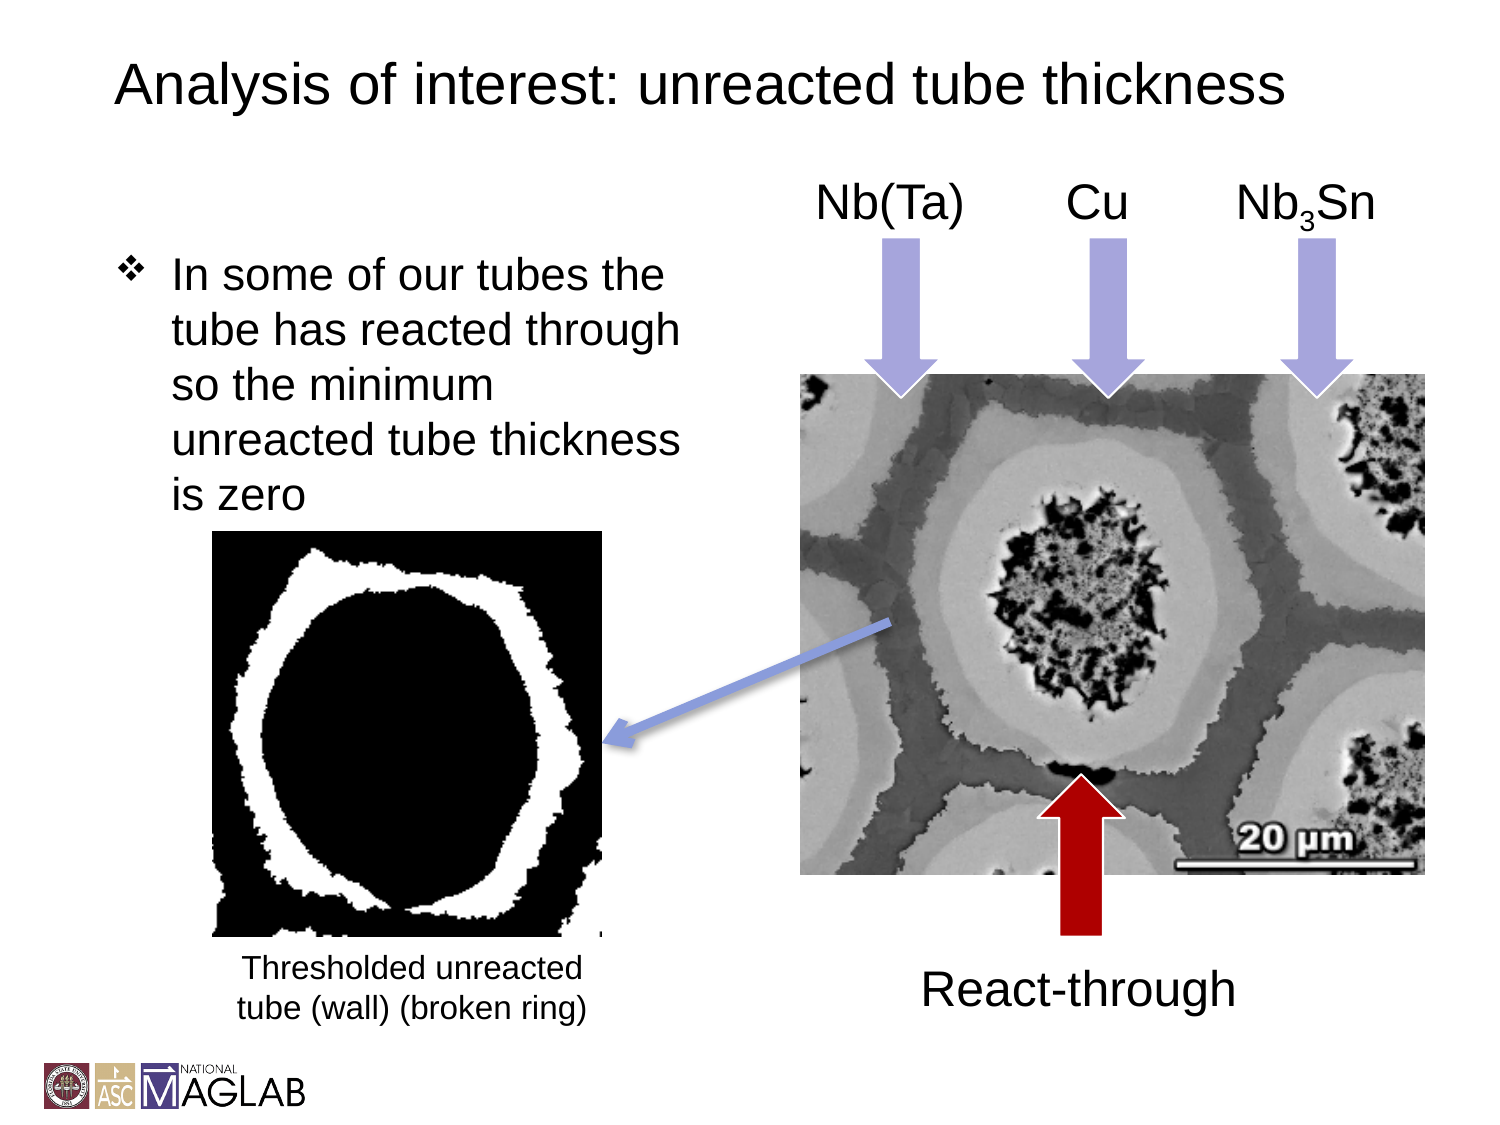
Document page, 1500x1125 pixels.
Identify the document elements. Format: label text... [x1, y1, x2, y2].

text_box Thresholded unreacted tube (wall) (broken ring) [212, 953, 613, 1034]
text_box Nb(Ta) [783, 161, 997, 237]
title Analysis of interest: unreacted tube thickness [99, 24, 1400, 138]
text_box Cu [997, 161, 1204, 237]
text_box [1058, 899, 1105, 938]
text_box [1276, 245, 1358, 369]
text_box Nb3Sn [1199, 161, 1413, 245]
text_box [601, 621, 891, 744]
picture [799, 374, 1425, 875]
text_box [860, 237, 942, 369]
picture [212, 531, 602, 937]
text_box [1067, 237, 1150, 369]
list In some of our tubes the tube has reacted through so the minimum unreacted tube thickness is zero [99, 237, 713, 1005]
text_box React-through [891, 949, 1267, 1024]
picture [44, 1063, 305, 1109]
